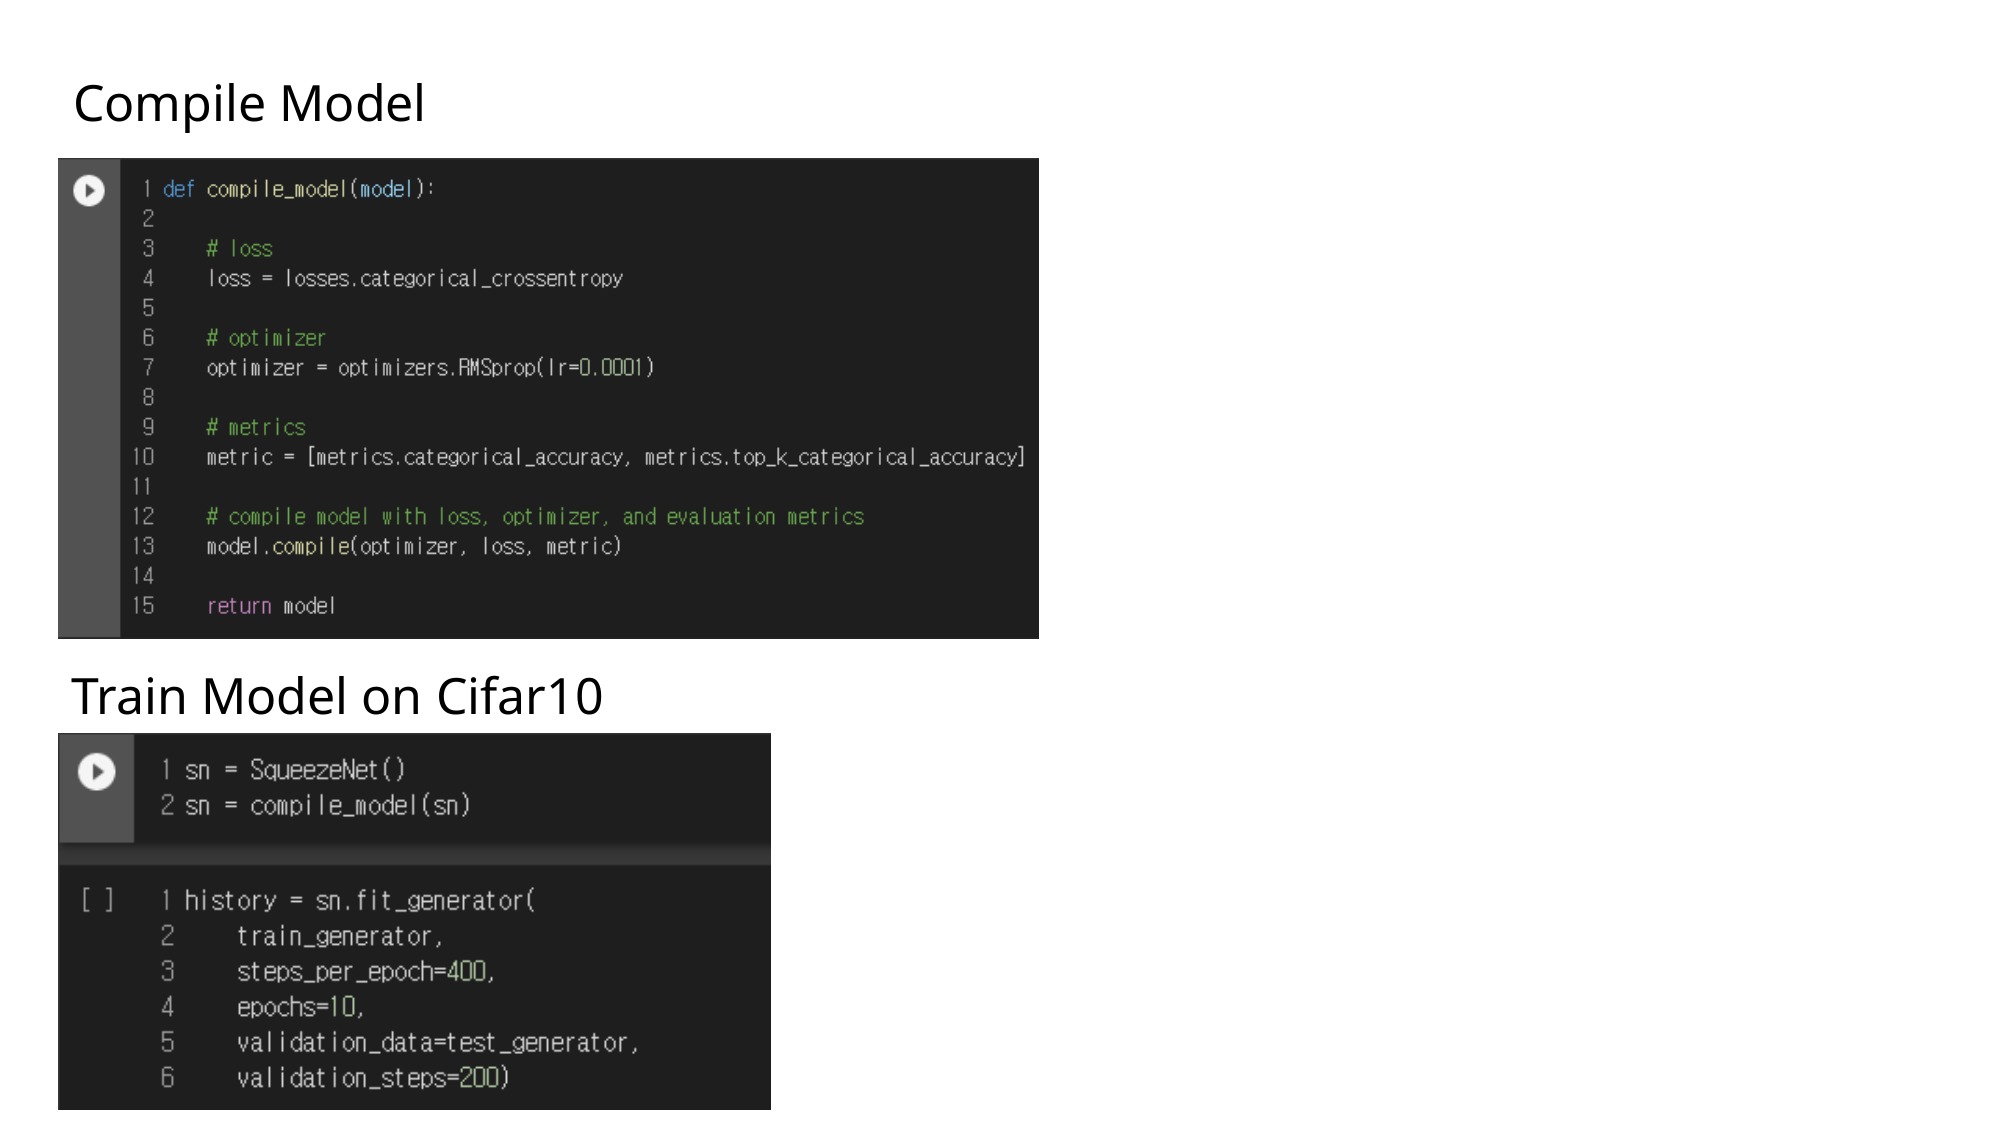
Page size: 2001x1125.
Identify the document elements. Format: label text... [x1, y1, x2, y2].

text_box Train Model on Cifar10 [56, 657, 619, 733]
picture [58, 158, 1039, 639]
picture [58, 733, 771, 1110]
text_box Compile Model [58, 64, 442, 139]
